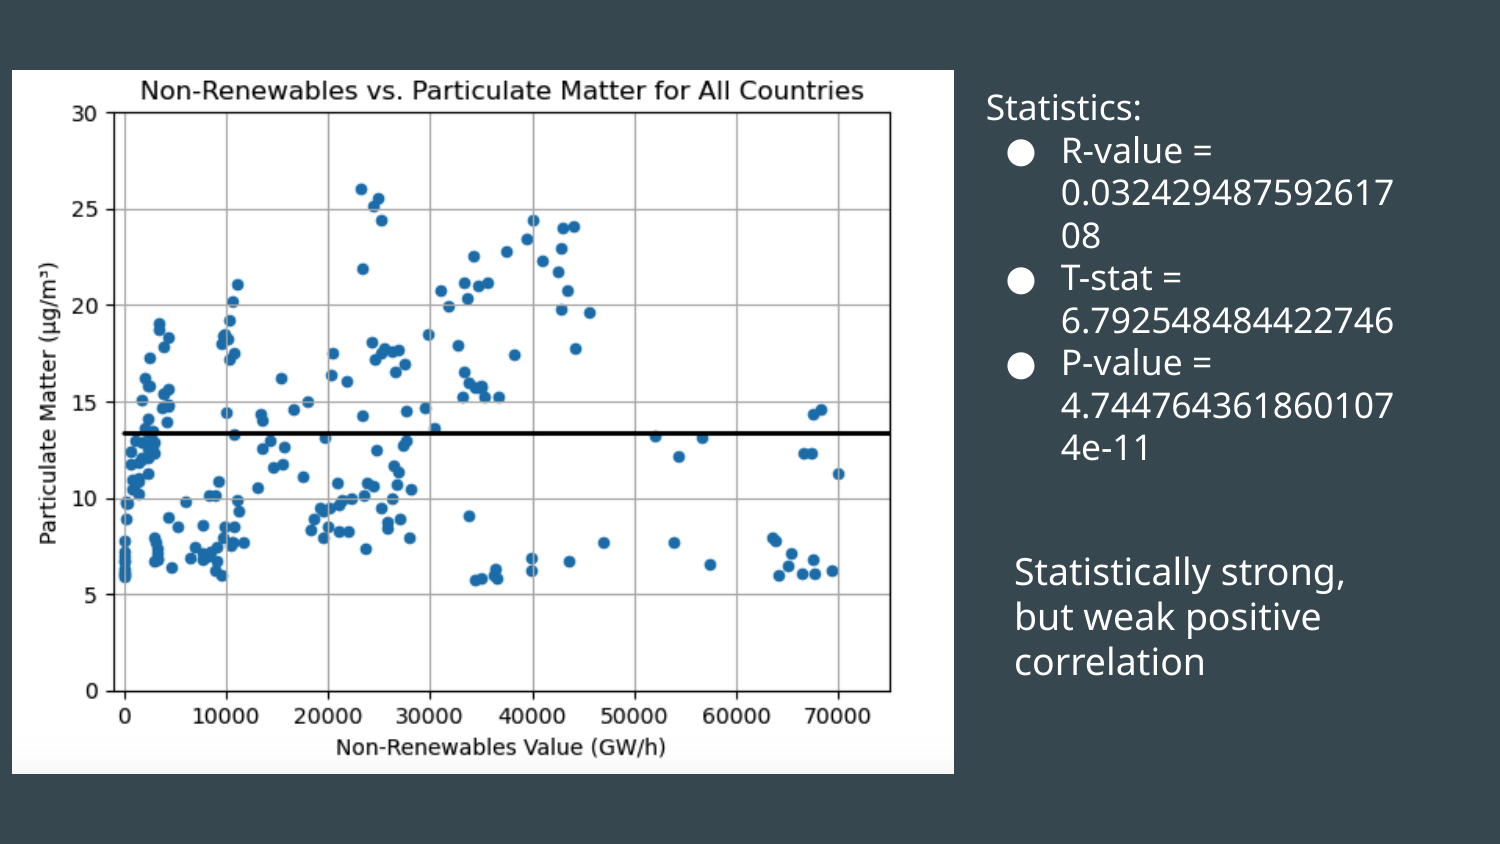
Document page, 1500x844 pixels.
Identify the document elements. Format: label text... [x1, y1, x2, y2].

text_box Statistically strong, but weak positive correlation [999, 532, 1424, 698]
text_box Statistics: R-value = 0.03242948759261708 T-stat = 6.792548484422746 P-value = 4.7447643618601074e-11 [970, 70, 1424, 483]
picture [12, 70, 954, 774]
